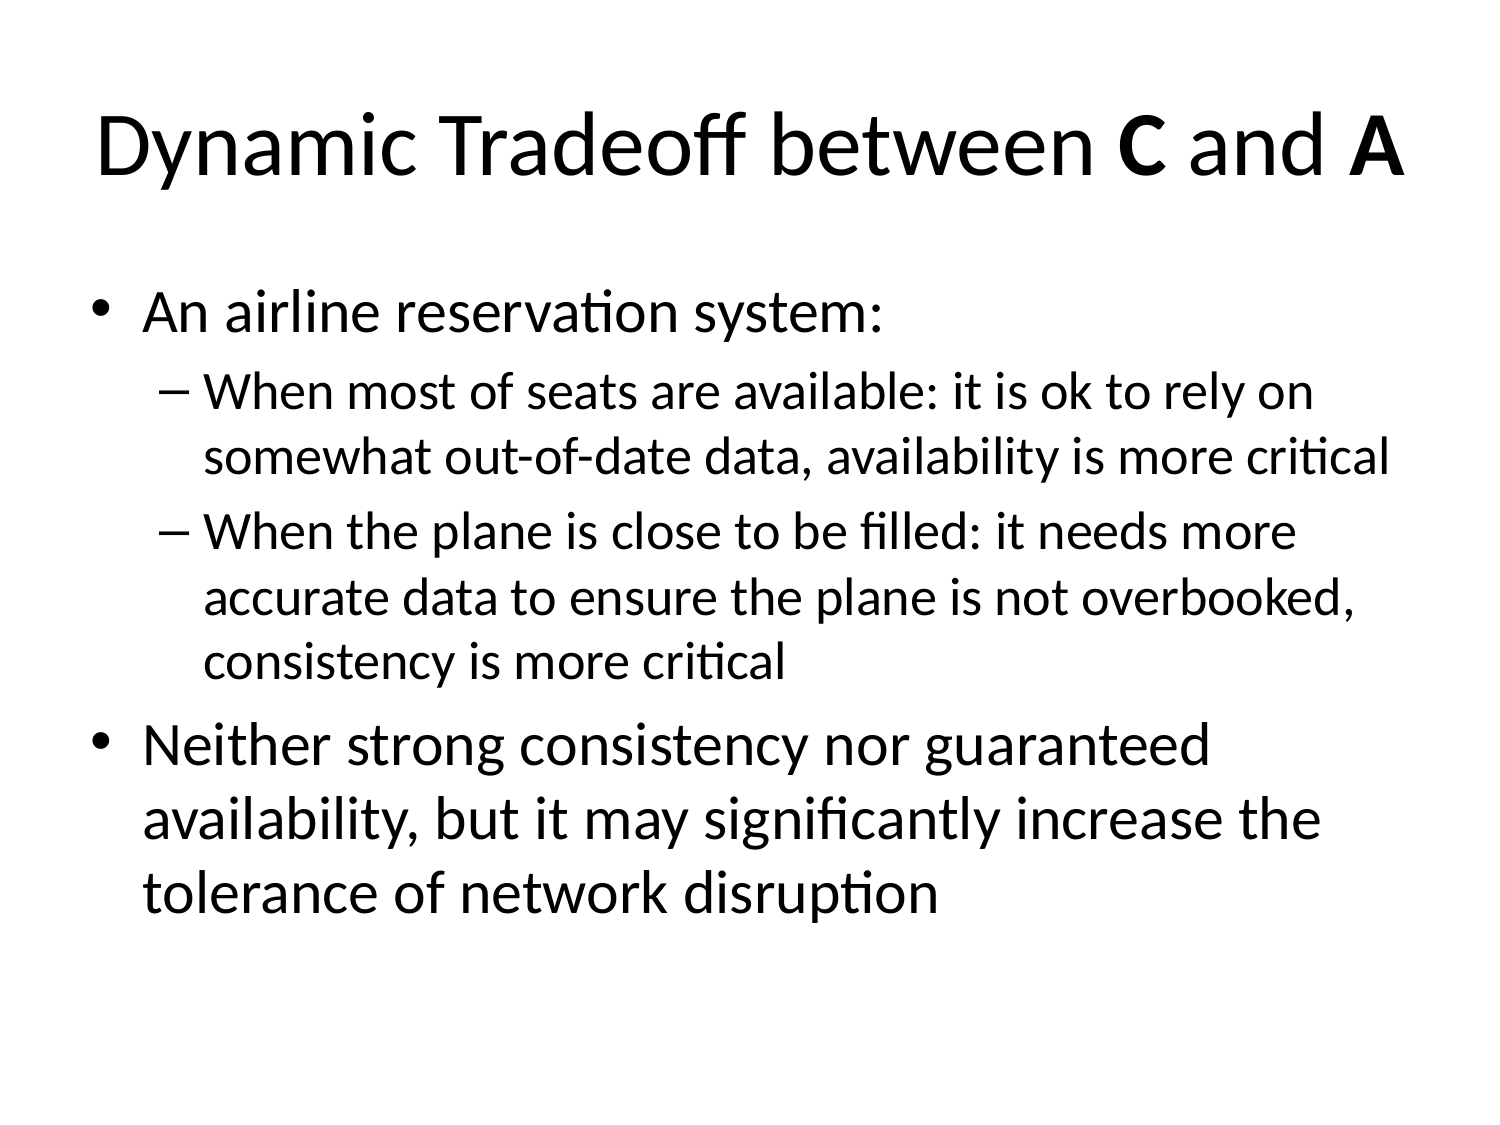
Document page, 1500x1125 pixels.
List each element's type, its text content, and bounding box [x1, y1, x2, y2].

list An airline reservation system: When most of seats are available: it is ok to rely on somewhat out-of-date data, availability is more critical When the plane is close to be filled: it needs more accurate data to ensure the plane is not overbooked, consistency is more critical Neither strong consistency nor guaranteed availability, but it may significantly increase the tolerance of network disruption [75, 262, 1425, 1005]
title Dynamic Tradeoff between C and A [75, 45, 1425, 233]
